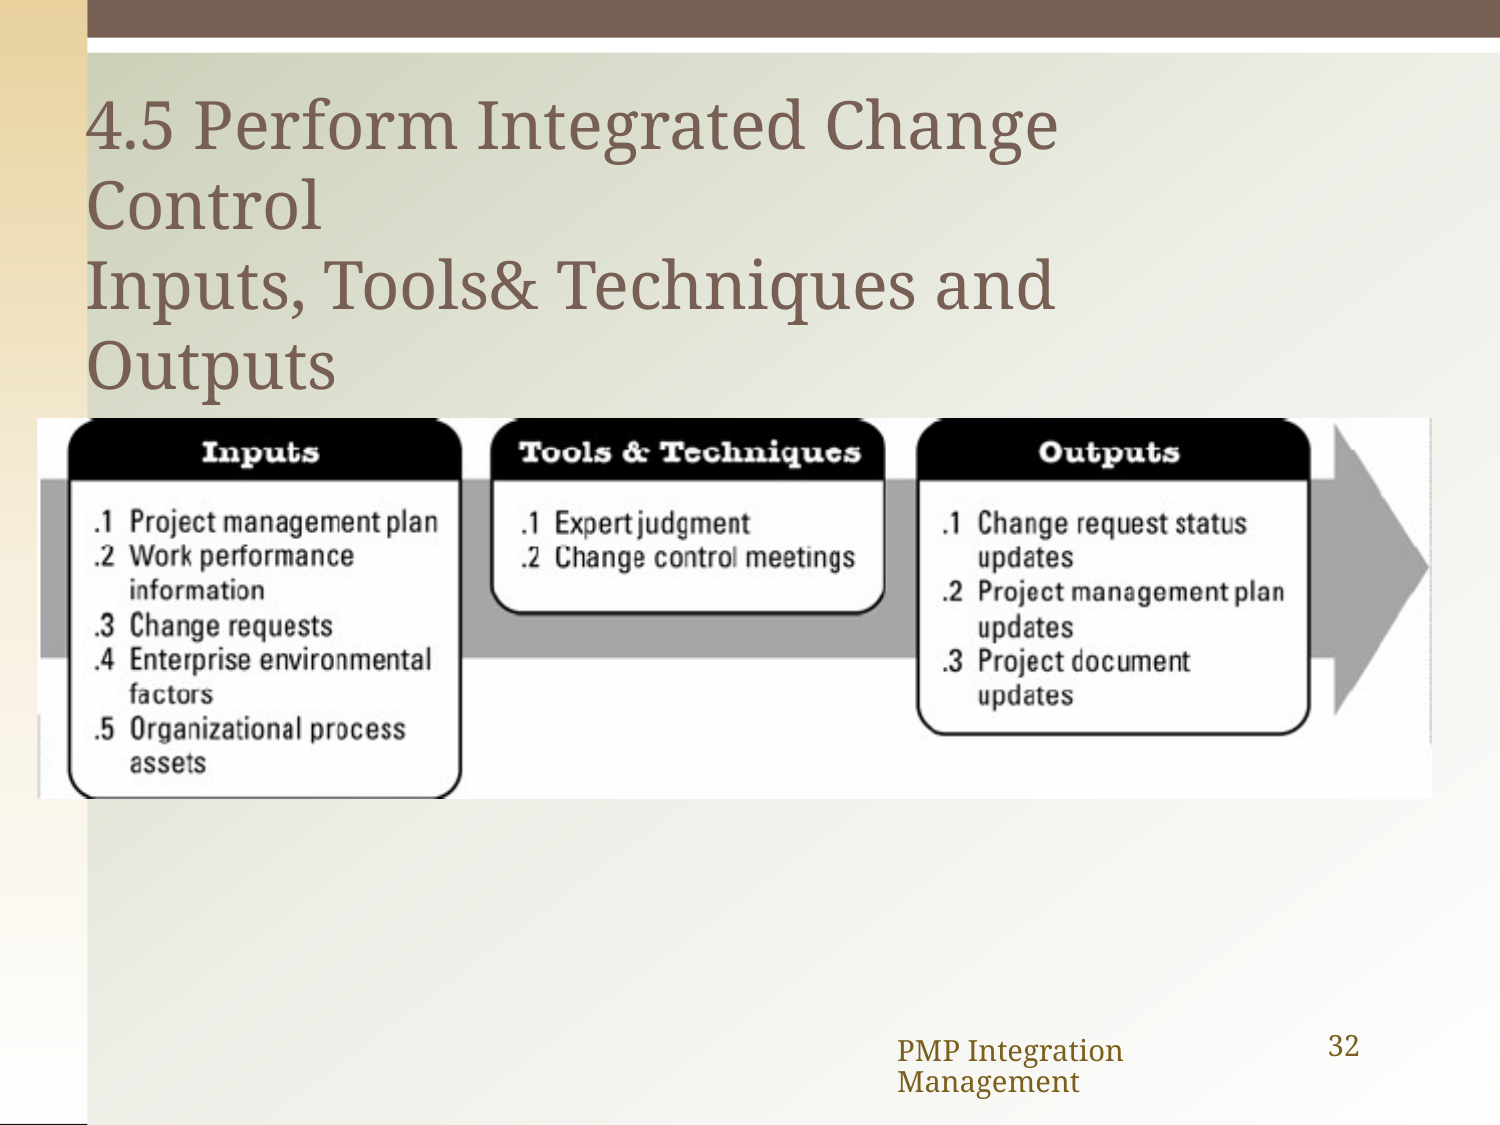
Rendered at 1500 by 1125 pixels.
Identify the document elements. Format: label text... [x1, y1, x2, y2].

slide_number 32 [1323, 1035, 1367, 1125]
picture [0, 0, 1500, 1125]
footer PMP Integration Management [895, 1035, 1292, 1125]
text_box 4.5 Perform Integrated Change Control Inputs, Tools& Techniques and Outputs [83, 82, 1261, 403]
text_box [37, 418, 1432, 799]
